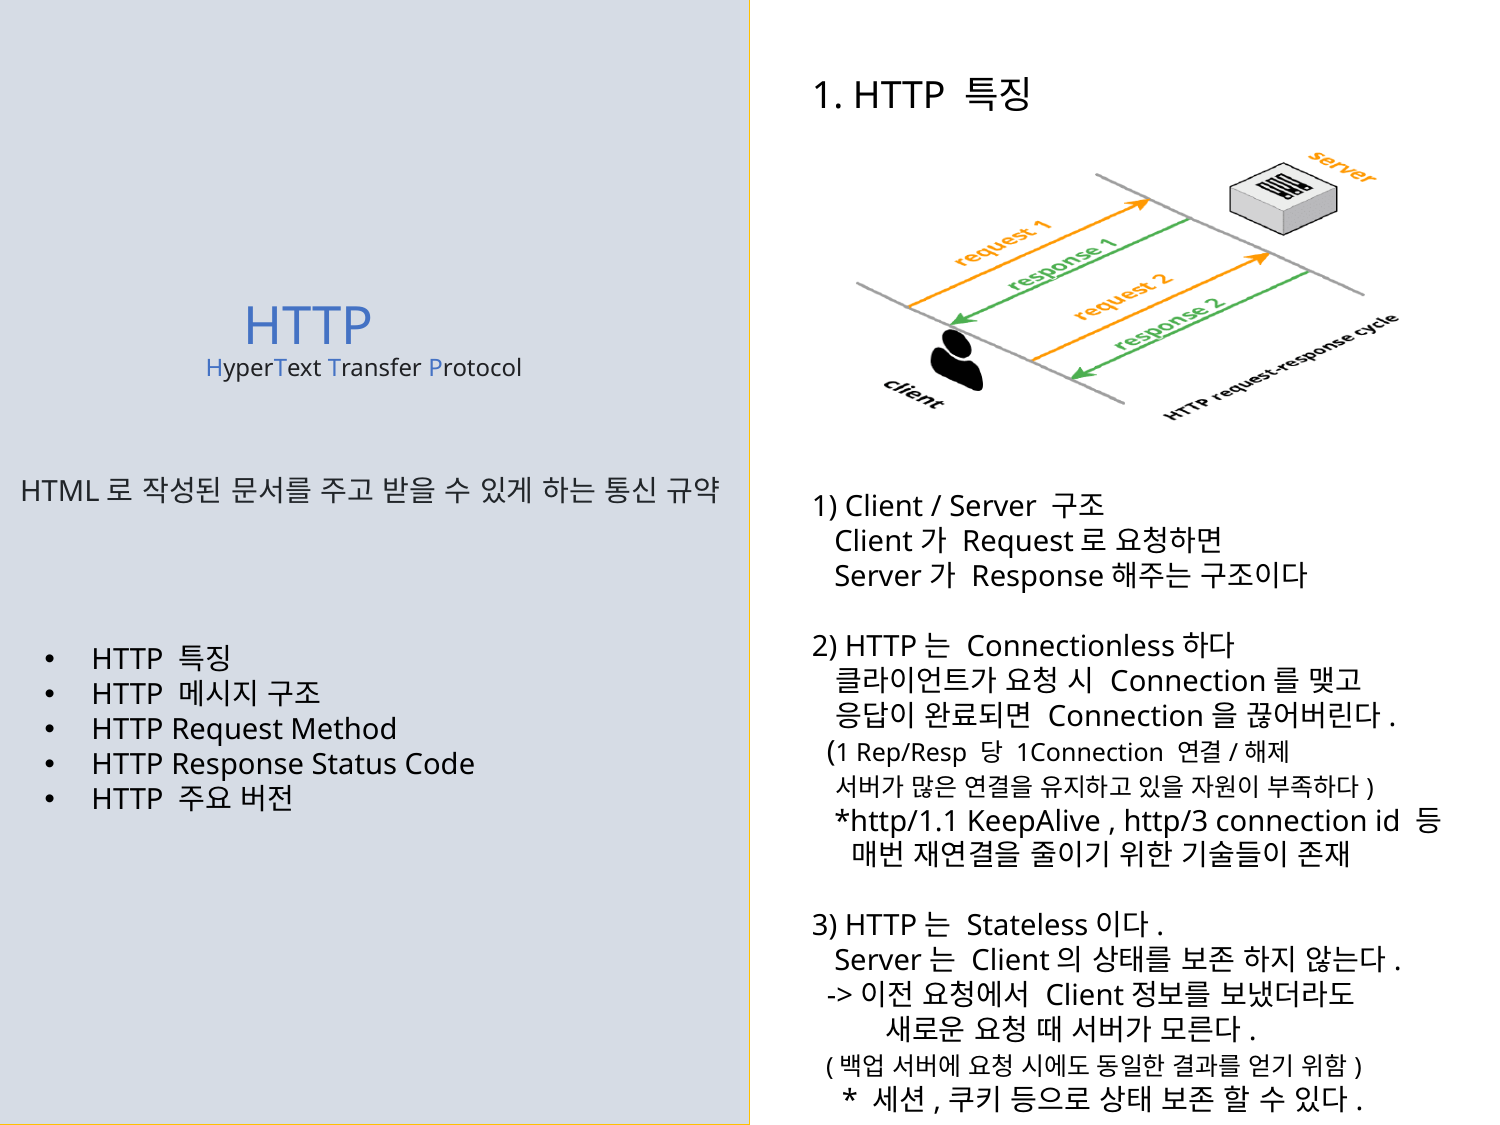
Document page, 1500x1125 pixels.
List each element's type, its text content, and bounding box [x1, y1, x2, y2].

text_box HTTP HyperText Transfer Protocol [159, 290, 703, 457]
text_box HTML로 작성된 문서를 주고 받을 수 있게 하는 통신 규약 [5, 465, 756, 560]
text_box [0, 0, 750, 1125]
text_box HTTP 특징 HTTP 메시지 구조 HTTP Request Method HTTP Response Status Code HTTP 주요 버전 [29, 633, 715, 928]
text_box 1) Client / Server 구조 Client가 Request로 요청하면 Server가 Response해주는 구조이다 2) HTTP는 Connectionless하다 클라이언트가 요청 시 Connection를 맺고 응답이 완료되면 Connection을 끊어버린다. (1 Rep/Resp 당 1Connection 연결/해제 서버가 많은 연결을 유지하고 있을 자원이 부족하다) *http/1.1 KeepAlive , http/3 connection id 등 매번 재연결을 줄이기 위한 기술들이 존재 3) HTTP는 Stateless이다. Server는 Client의 상태를 보존 하지 않는다. ->이전 요청에서 Client정보를 보냈더라도 새로운 요청 때 서버가 모른다. (백업 서버에 요청 시에도 동일한 결과를 얻기 위함) * 세션,쿠키 등으로 상태 보존 할 수 있다. [797, 479, 1471, 1125]
text_box 1. HTTP 특징 [797, 64, 1500, 169]
picture [805, 117, 1444, 457]
